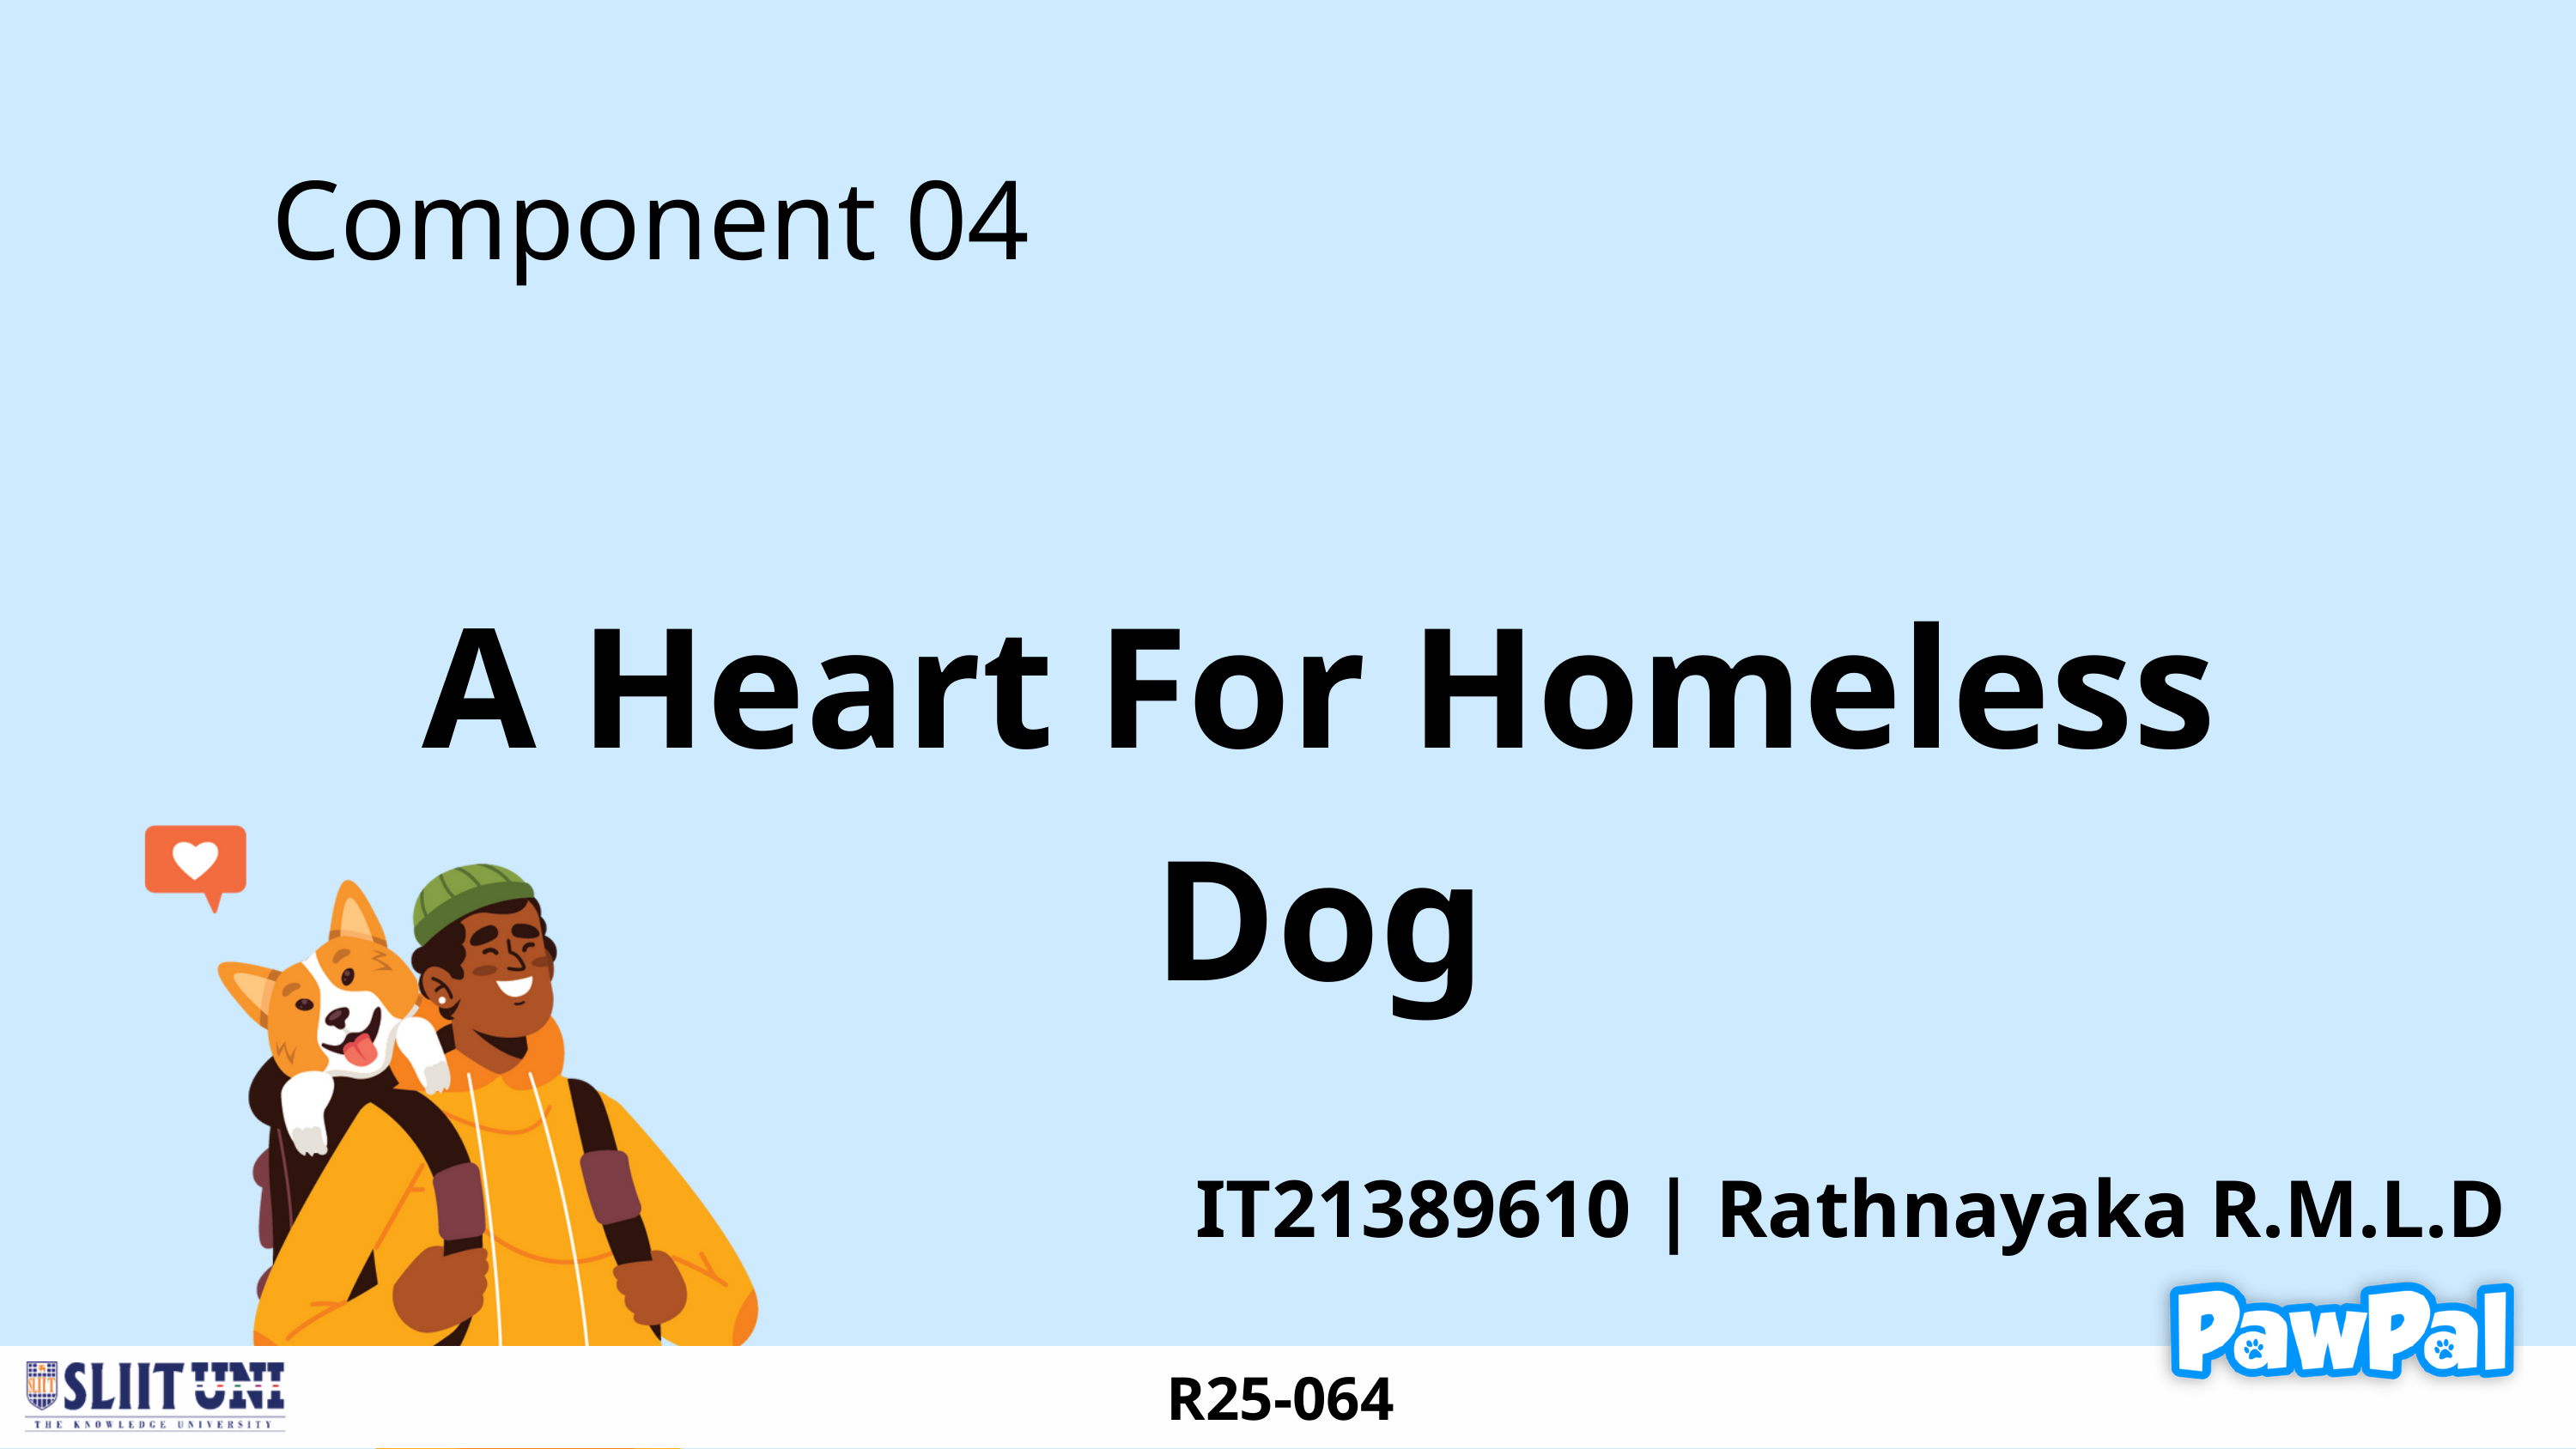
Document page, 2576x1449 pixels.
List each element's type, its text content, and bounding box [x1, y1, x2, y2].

text_box IT21389610 | Rathnayaka R.M.L.D [1127, 1143, 2576, 1253]
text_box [0, 1270, 2576, 1449]
text_box Component 04 [253, 129, 1048, 282]
text_box [144, 825, 797, 1268]
text_box A Heart For Homeless Dog [253, 549, 2386, 1015]
